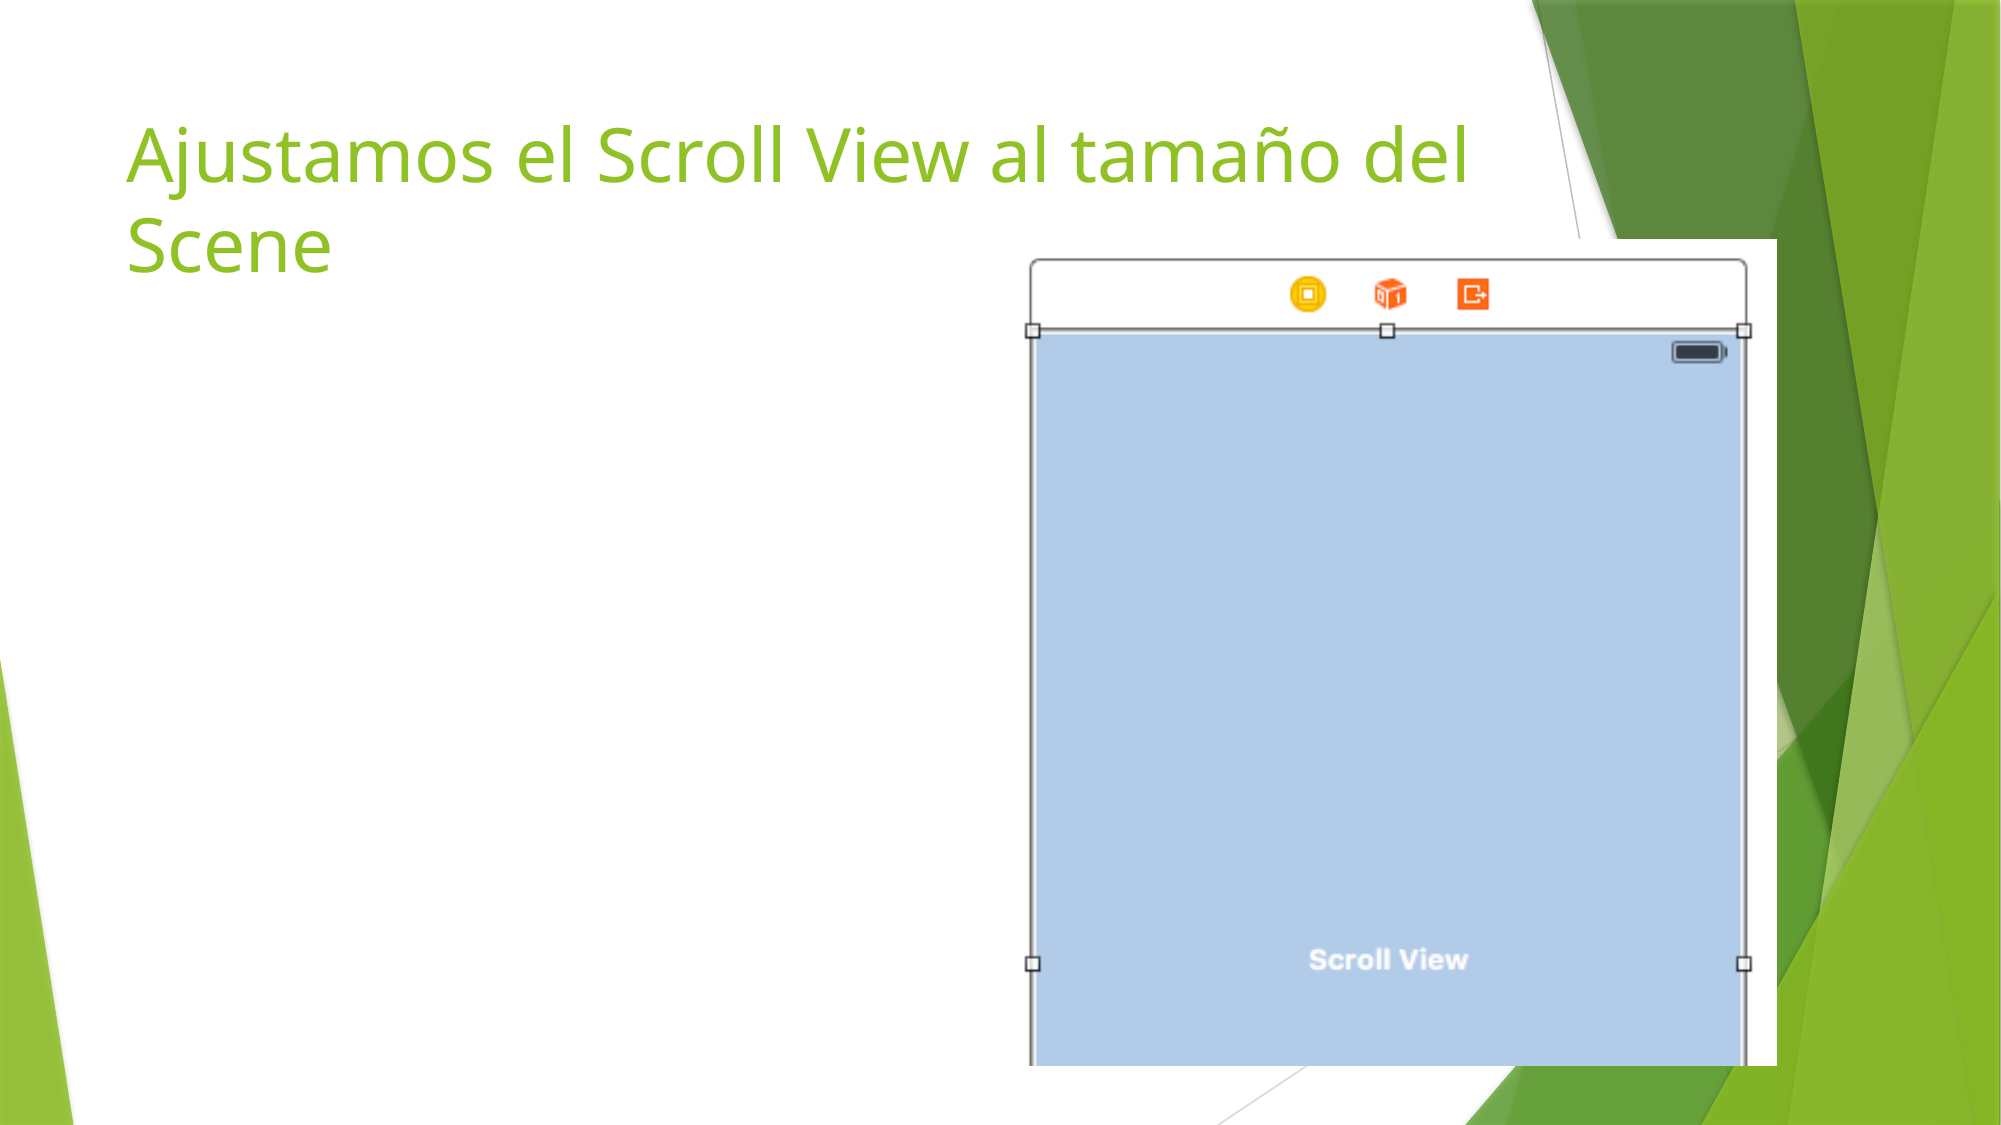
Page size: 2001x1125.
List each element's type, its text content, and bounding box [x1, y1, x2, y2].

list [1009, 238, 1777, 1066]
title Ajustamos el Scroll View al tamaño del Scene [111, 99, 1522, 317]
